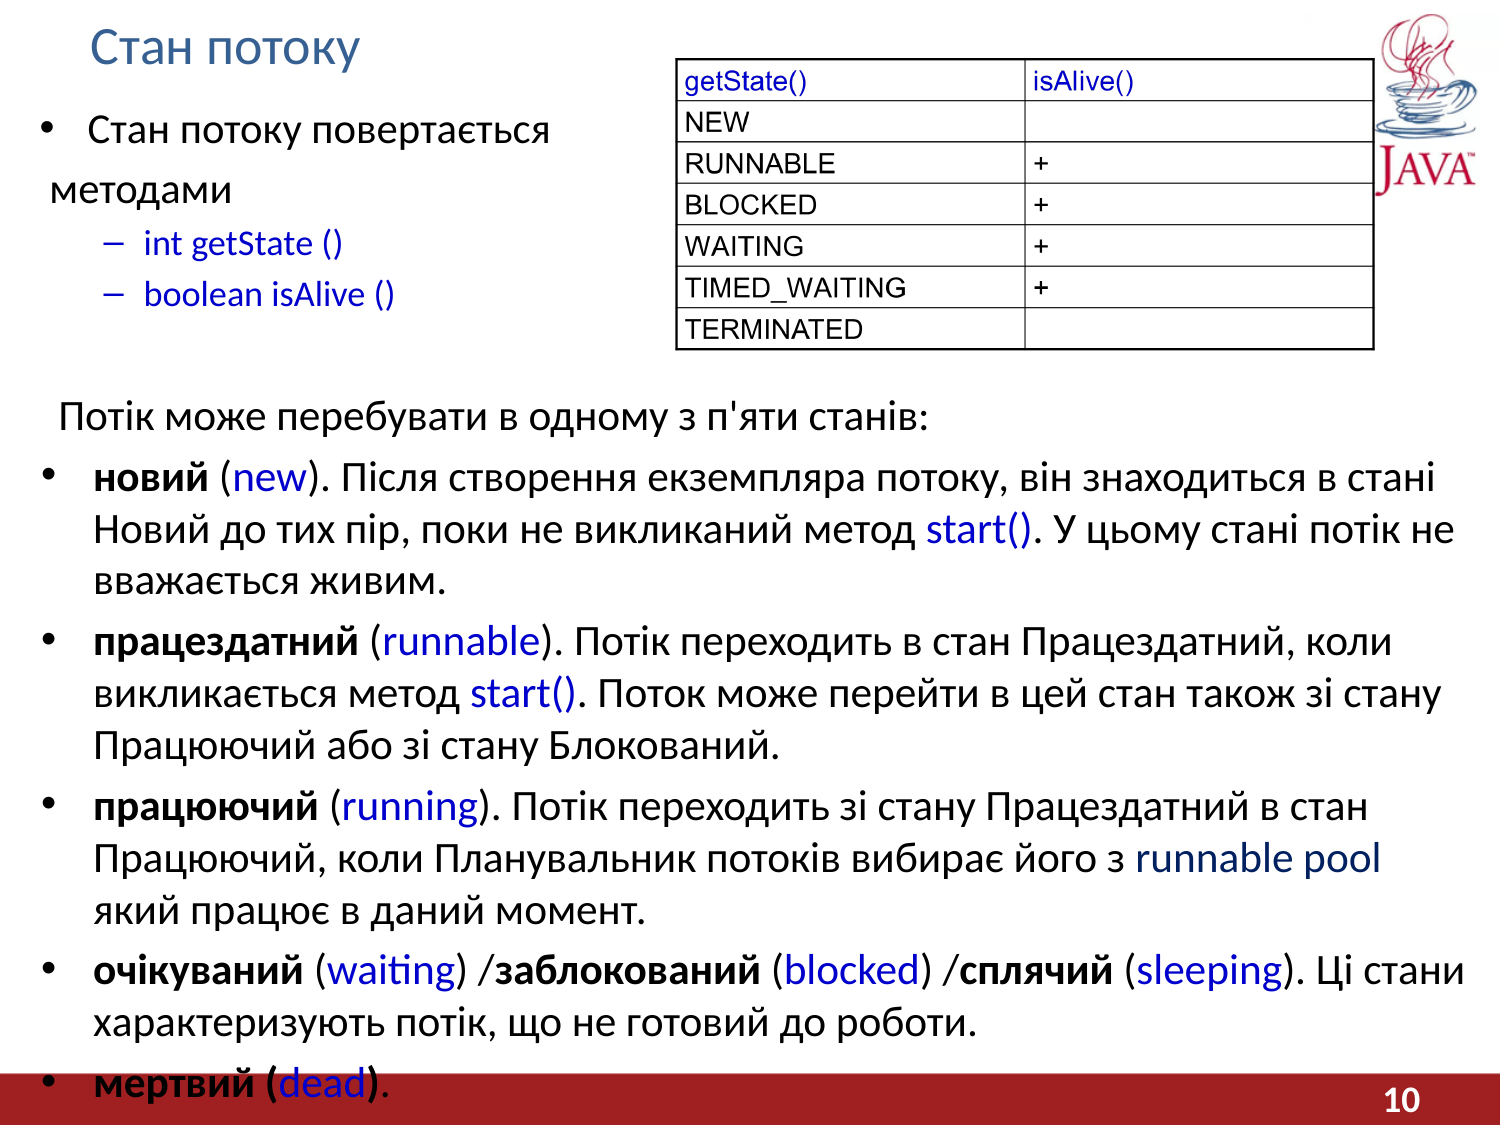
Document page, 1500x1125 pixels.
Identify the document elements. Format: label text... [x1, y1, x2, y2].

text_box Потік може перебувати в одному з п'яти станів: новий (new). Після створення екземпляра потоку, він знаходиться в стані Новий до тих пір, поки не викликаний метод start(). У цьому стані потік не вважається живим. працездатний (runnable). Потік переходить в стан Працездатний, коли викликається метод start(). Поток може перейти в цей стан також зі стану Працюючий або зі стану Блокований. працюючий (running). Потік переходить зі стану Працездатний в стан Працюючий, коли Планувальник потоків вибирає його з runnable pool який працює в даний момент. очікуваний (waiting) /заблокований (blocked) /сплячий (sleeping). Ці стани характеризують потік, що не готовий до роботи. мертвий (dead). [25, 379, 1483, 1123]
title Стан потоку [75, 2, 1426, 83]
picture [0, 0, 1500, 1125]
list Стан потоку повертається методами int getState () boolean isAlive () [24, 93, 662, 323]
